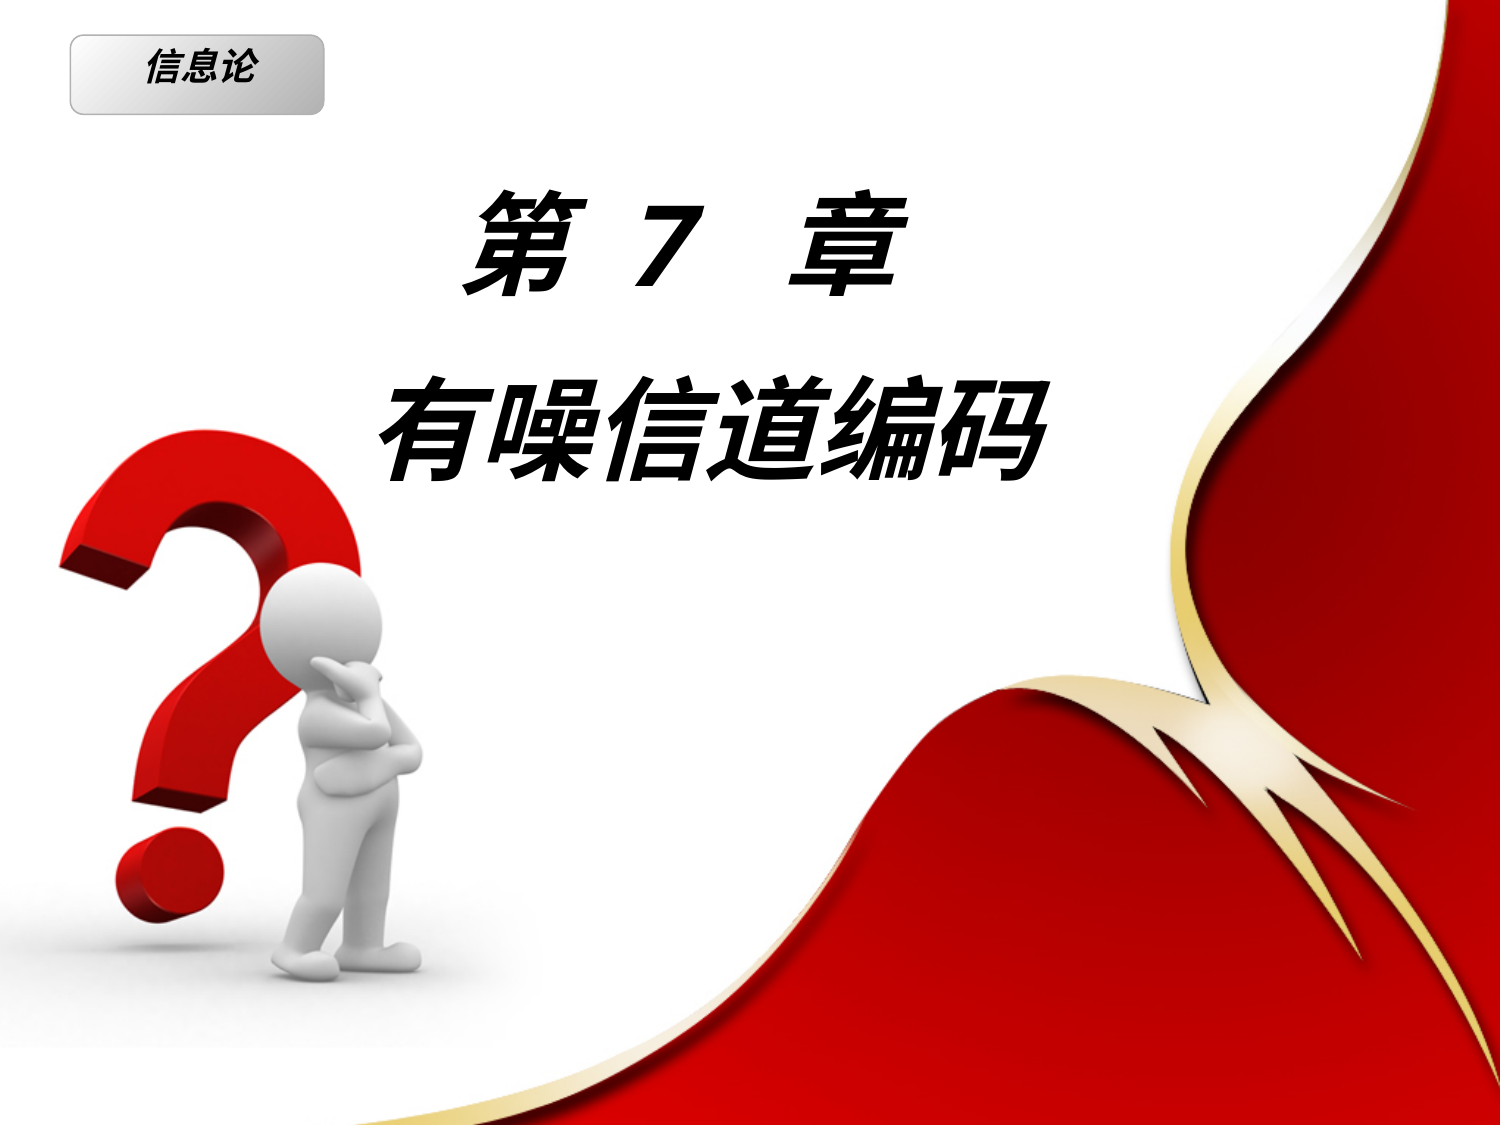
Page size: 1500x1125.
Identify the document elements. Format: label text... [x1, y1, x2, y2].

text_box 有噪信道编码 [351, 351, 1451, 502]
text_box 第 7 章 [152, 152, 1200, 330]
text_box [70, 34, 324, 115]
picture [0, 0, 1500, 1125]
